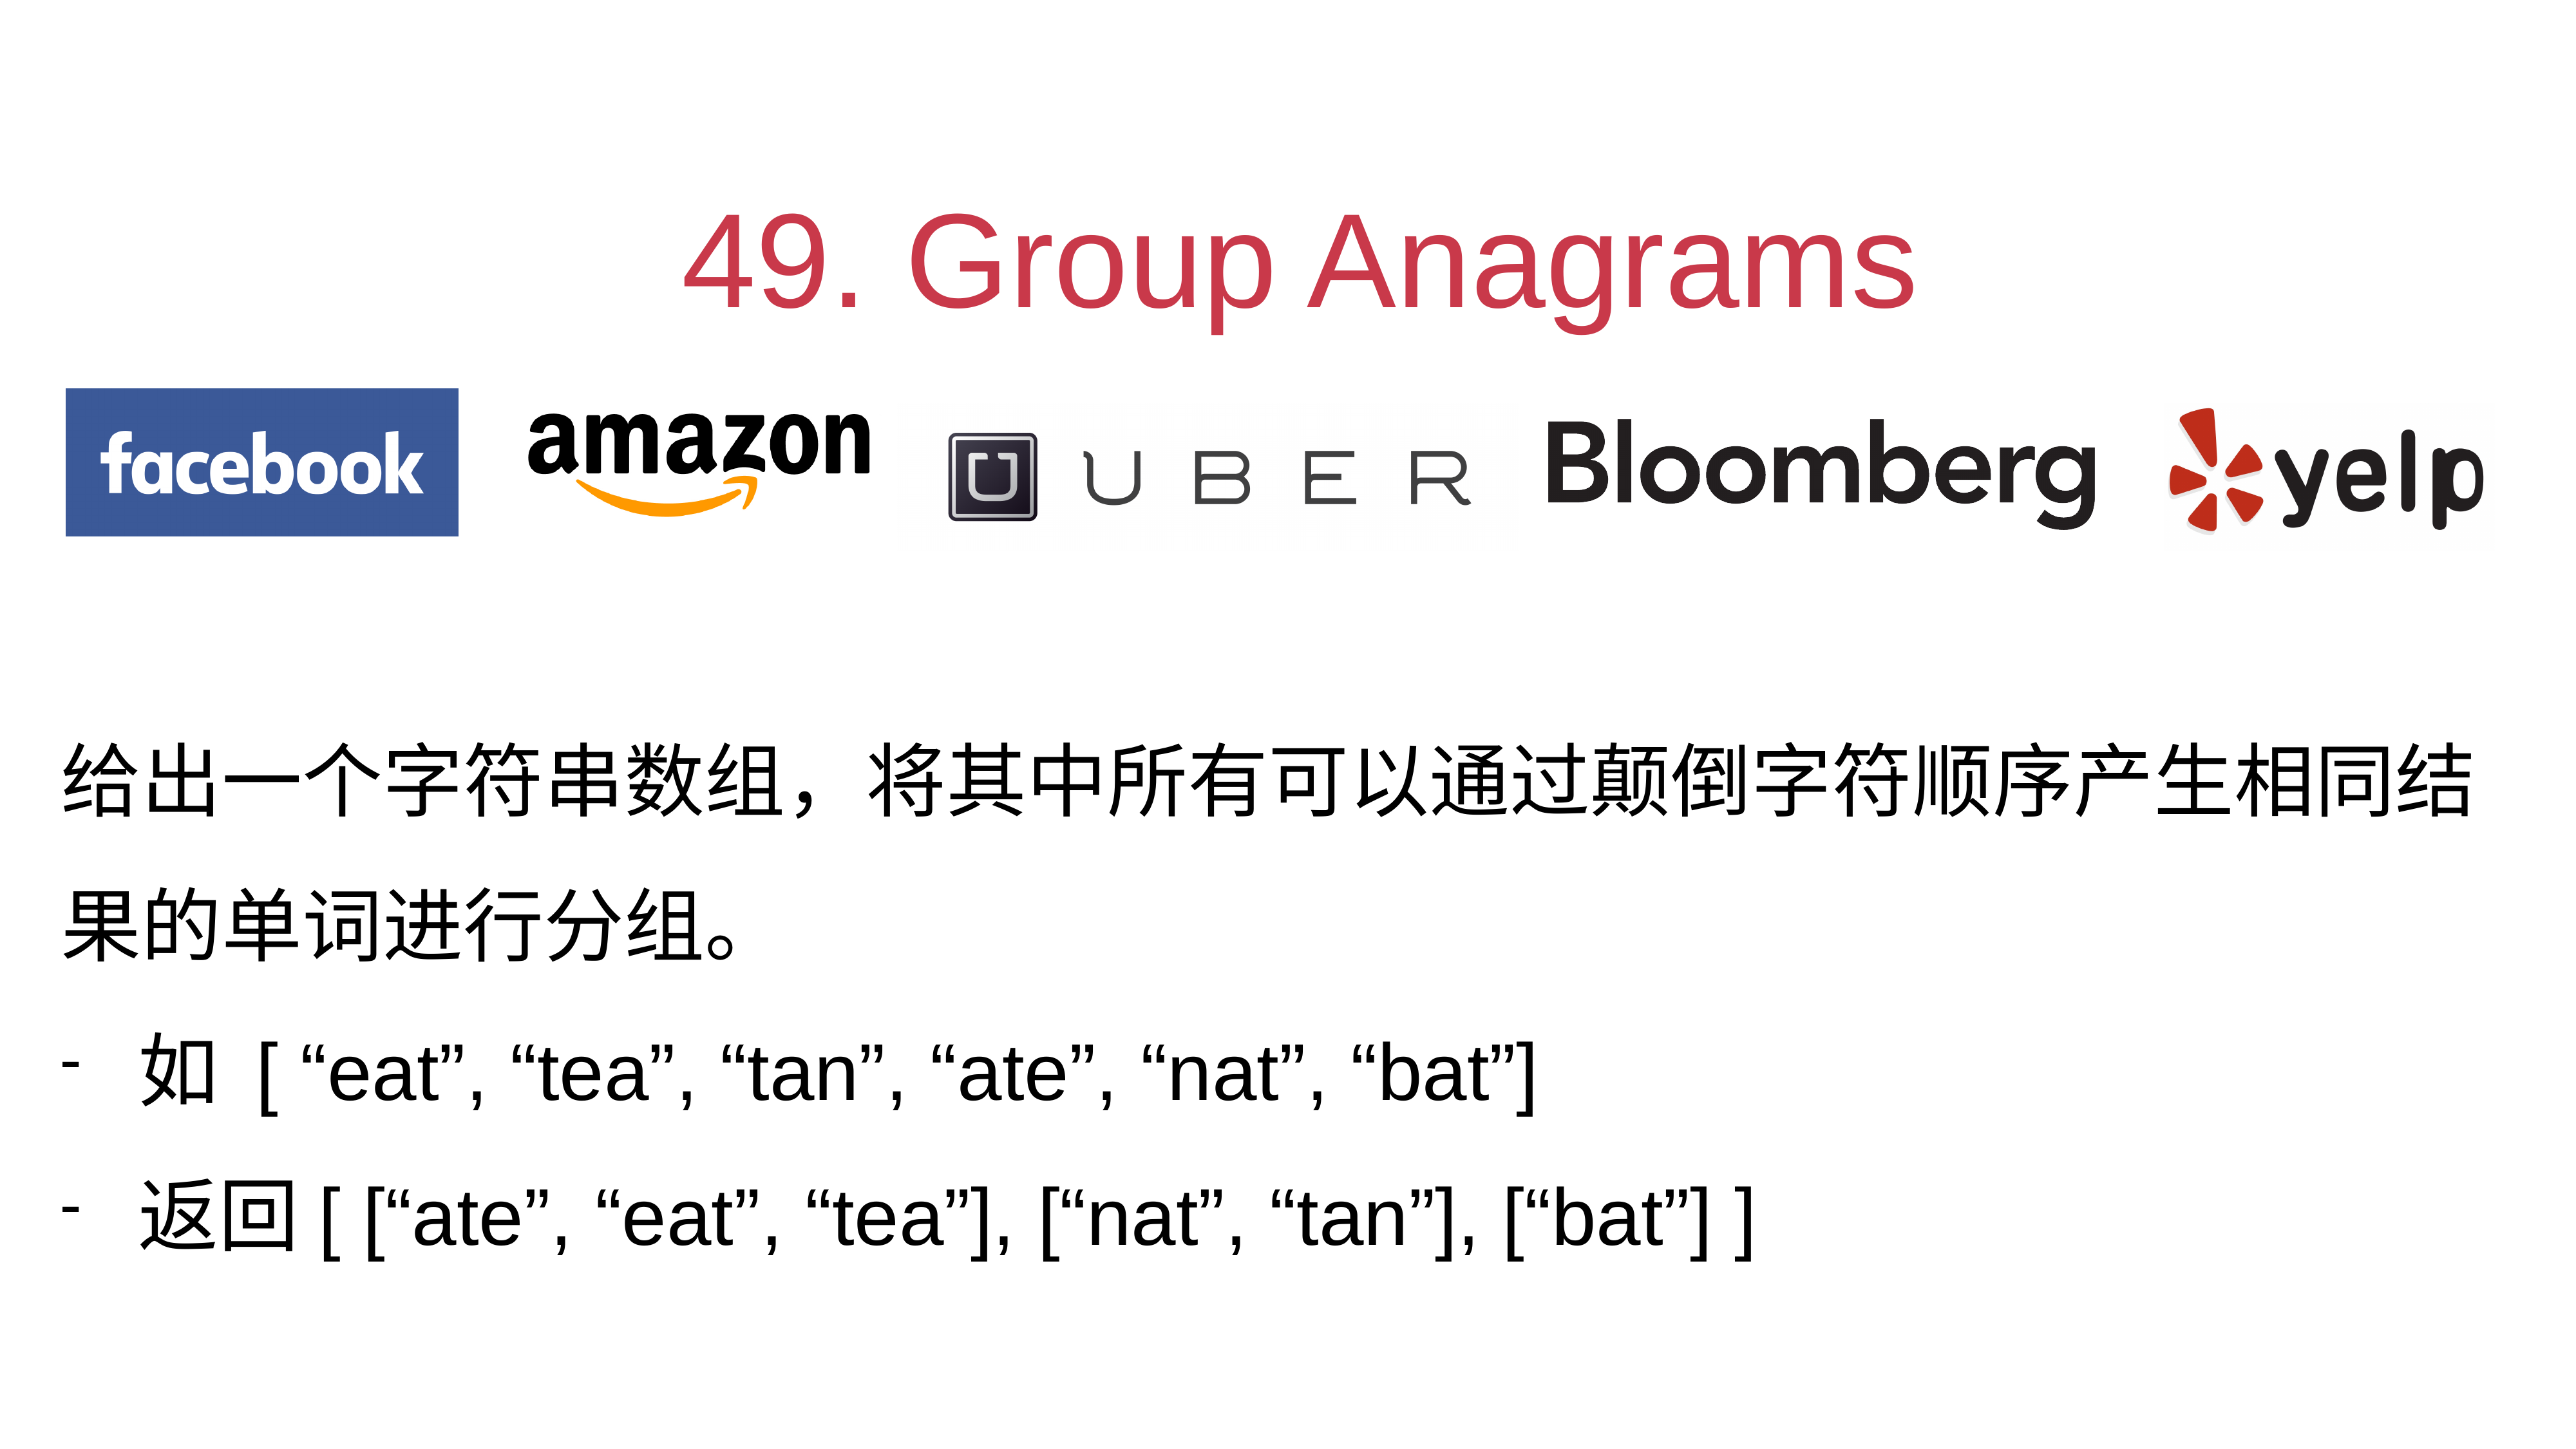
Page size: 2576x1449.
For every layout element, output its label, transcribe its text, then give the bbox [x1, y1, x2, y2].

picture [2164, 403, 2495, 551]
title 49. Group Anagrams [187, 124, 2389, 340]
picture [482, 383, 1519, 551]
text_box 给出一个字符串数组，将其中所有可以通过颠倒字符顺序产生相同结果的单词进行分组。 如 [ “eat”, “tea”, “tan”, “ate”, “nat”, “bat”] 返回[ [“ate”, “eat”, “tea”], [“nat”, “tan”], [“bat”] ] [55, 676, 2521, 1267]
picture [1548, 419, 2099, 535]
picture [66, 388, 459, 536]
